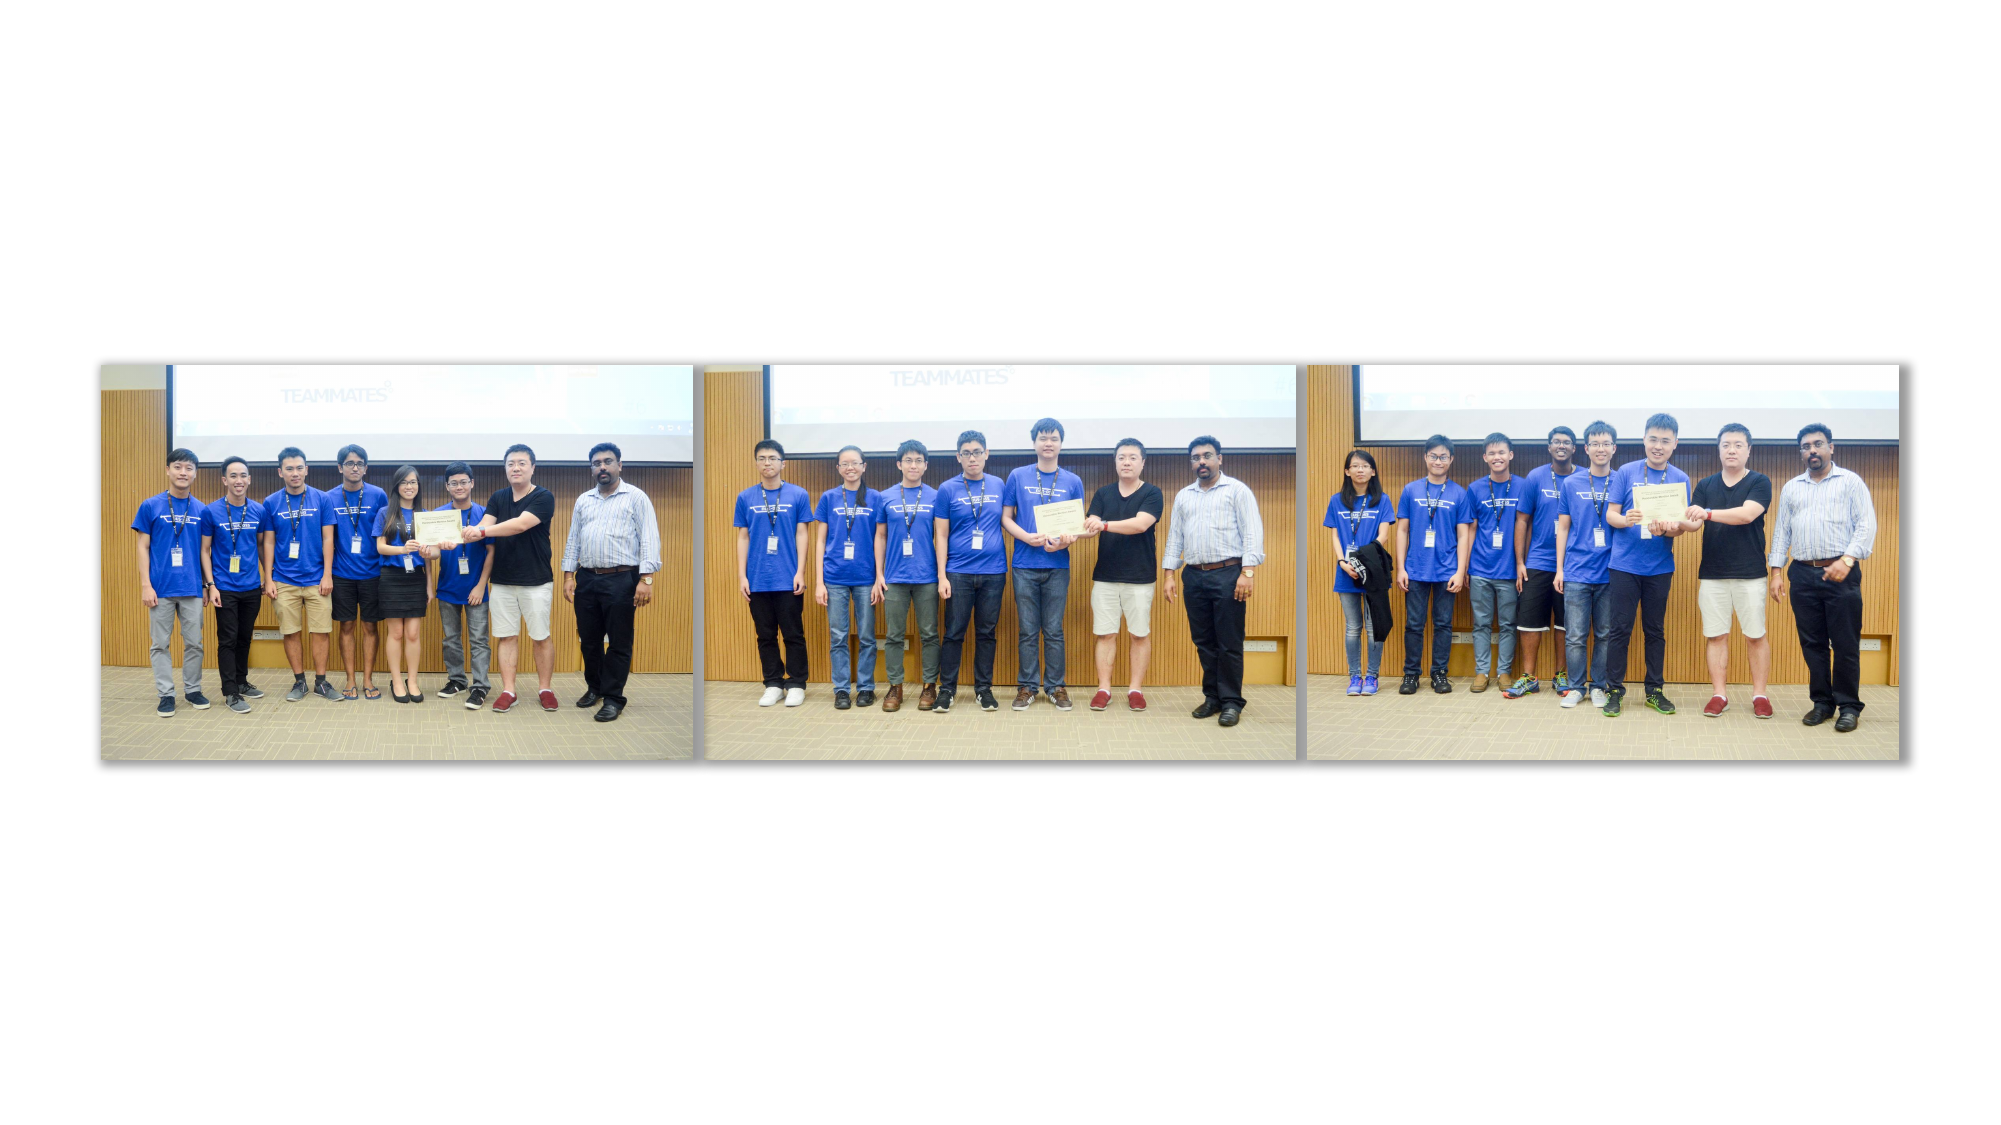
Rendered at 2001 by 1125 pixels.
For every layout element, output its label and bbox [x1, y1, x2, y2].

picture [1307, 365, 1899, 760]
picture [101, 365, 693, 760]
picture [704, 365, 1296, 760]
